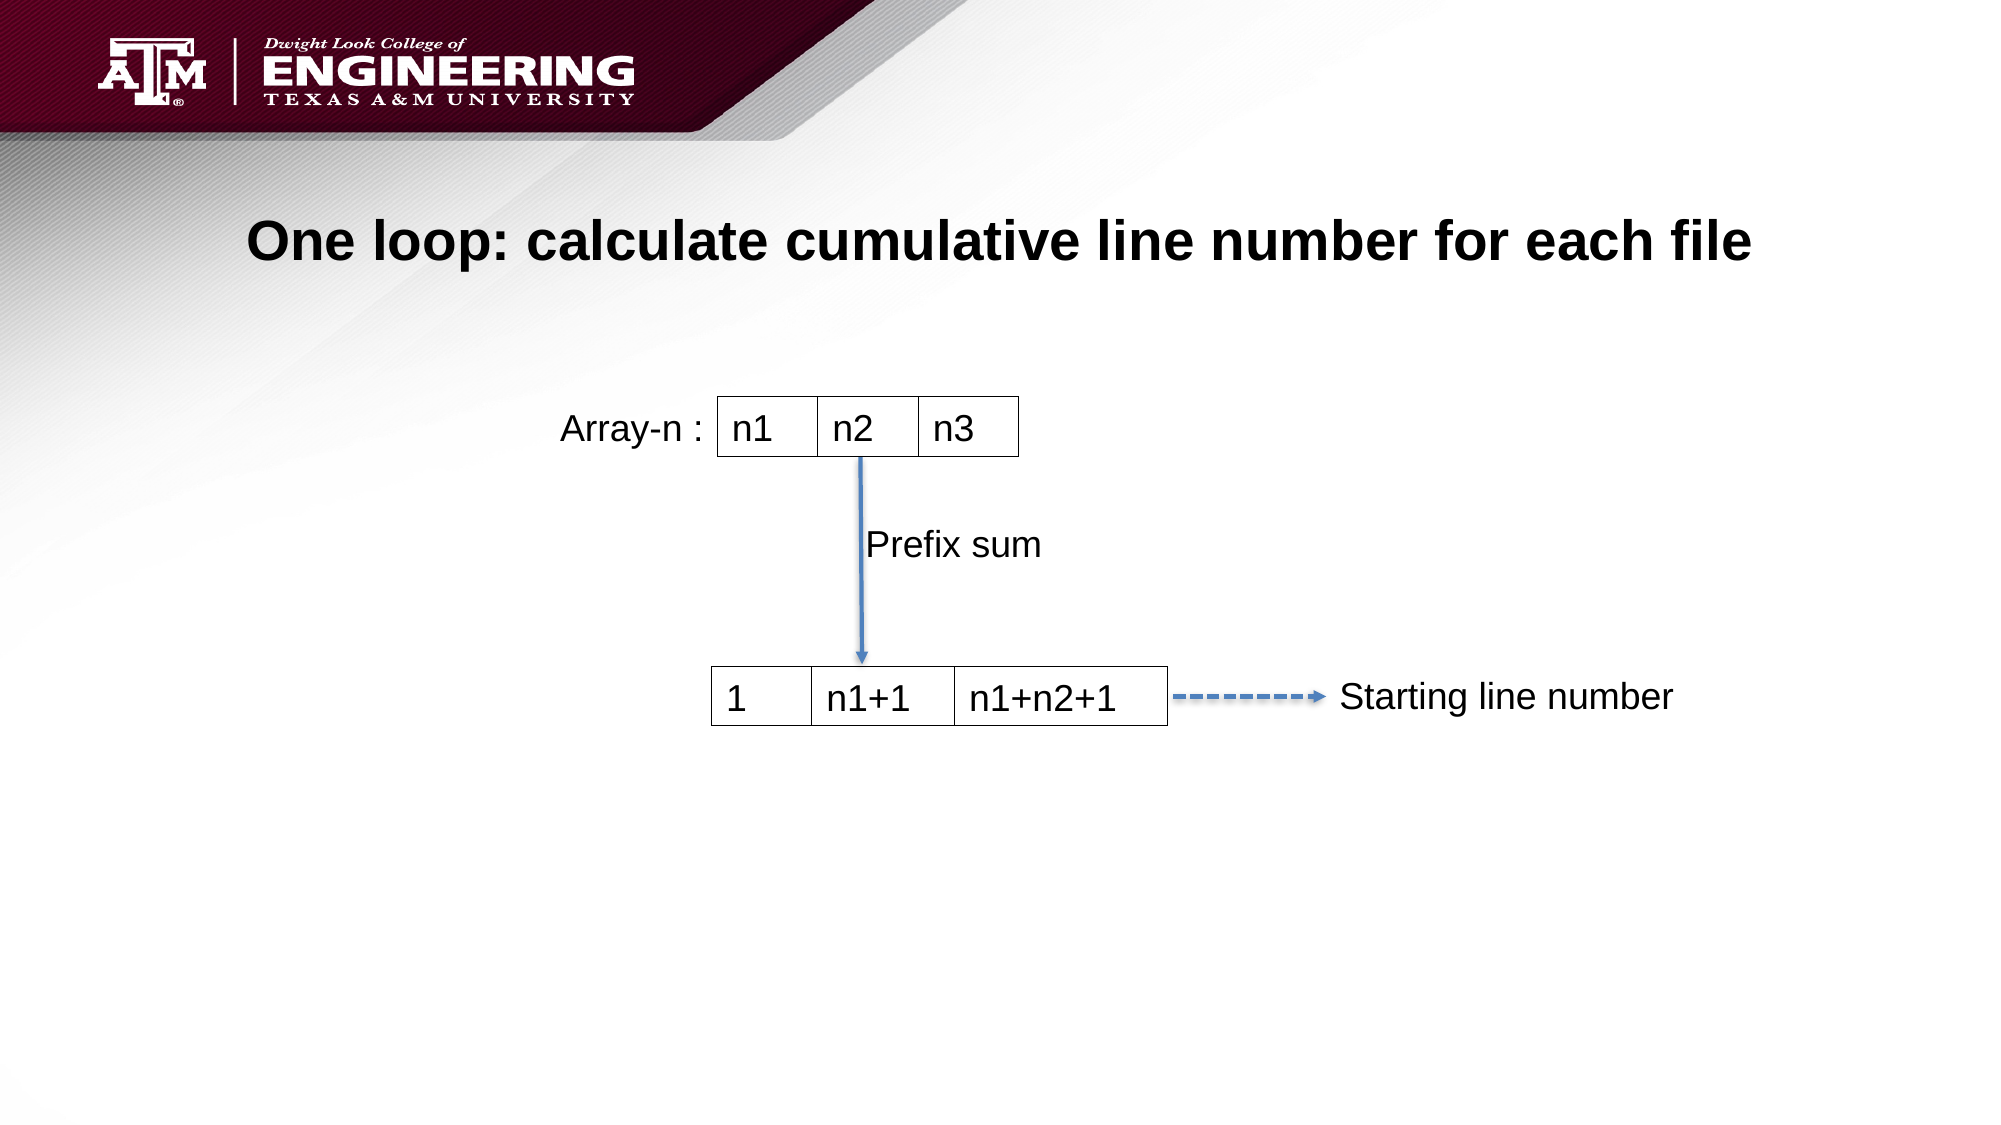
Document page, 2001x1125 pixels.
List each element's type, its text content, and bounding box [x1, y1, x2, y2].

text_box 1 [711, 666, 811, 726]
text_box Prefix sum [850, 512, 855, 573]
title One loop: calculate cumulative line number for each file [99, 172, 1900, 304]
text_box n1+1 [811, 666, 954, 726]
text_box n1 [724, 396, 817, 457]
picture [0, 0, 2001, 1125]
text_box n2 [817, 396, 918, 457]
text_box Starting line number [1324, 664, 1744, 724]
text_box Prefix sum [868, 512, 1150, 573]
text_box n3 [918, 396, 1019, 457]
text_box Array-n : [545, 396, 724, 457]
text_box n1+n2+1 [954, 666, 1168, 726]
